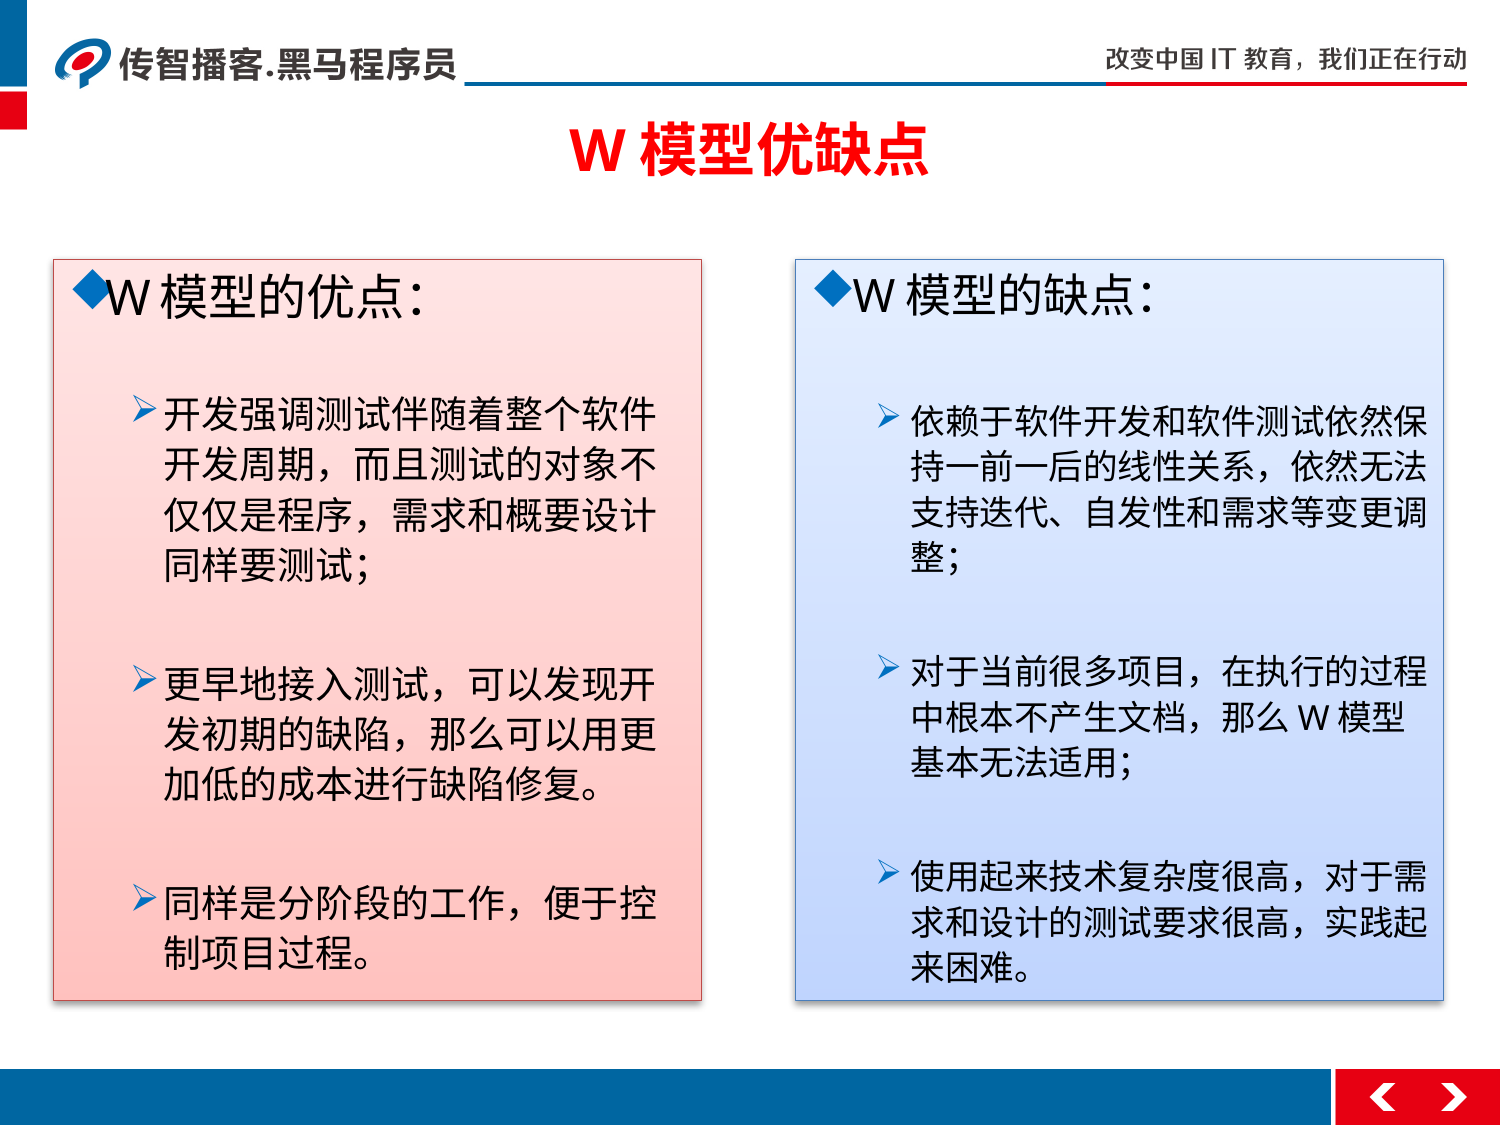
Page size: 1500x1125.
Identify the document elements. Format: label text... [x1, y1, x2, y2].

text_box W模型的缺点： 依赖于软件开发和软件测试依然保持一前一后的线性关系，依然无法支持迭代、自发性和需求等变更调整； 对于当前很多项目，在执行的过程中根本不产生文档，那么W模型基本无法适用； 使用起来技术复杂度很高，对于需求和设计的测试要求很高，实践起来困难。 [795, 259, 1444, 1001]
text_box W模型优缺点 [283, 82, 1217, 130]
picture [0, 0, 1500, 1125]
text_box W模型的优点： 开发强调测试伴随着整个软件开发周期，而且测试的对象不仅仅是程序，需求和概要设计同样要测试； 更早地接入测试，可以发现开发初期的缺陷，那么可以用更加低的成本进行缺陷修复。 同样是分阶段的工作，便于控制项目过程。 [53, 259, 702, 1001]
text_box [0, 130, 1316, 967]
